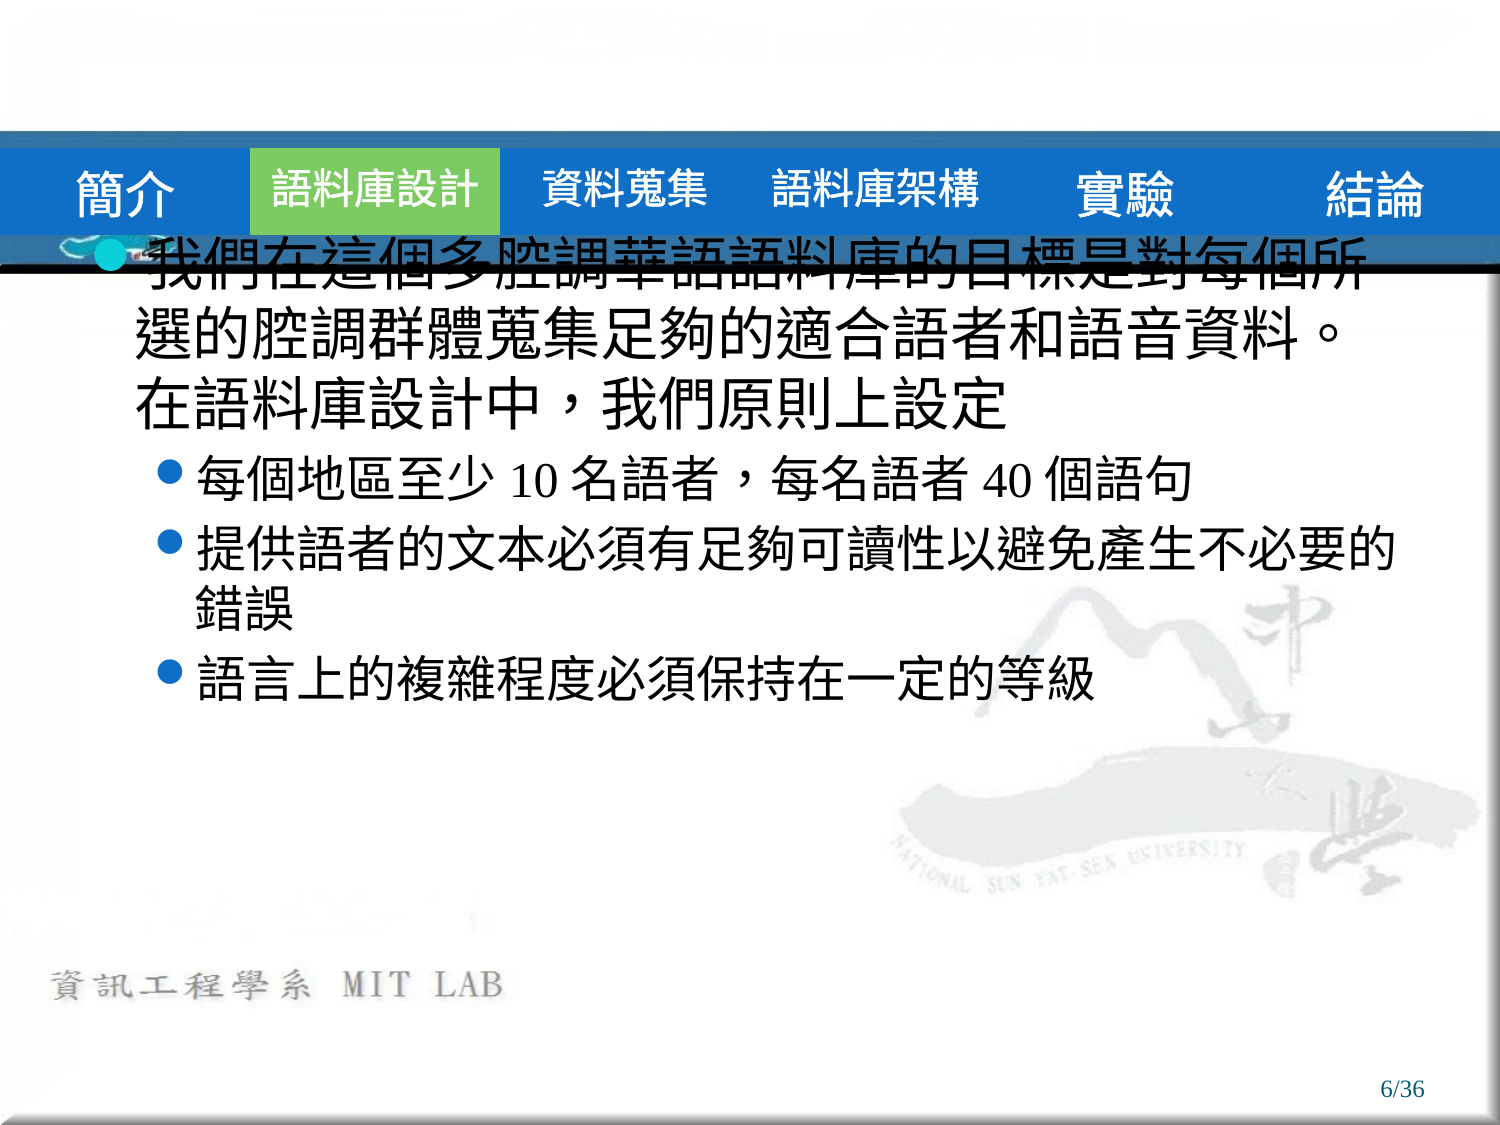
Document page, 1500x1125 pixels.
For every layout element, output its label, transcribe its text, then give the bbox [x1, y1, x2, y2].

table_header 語料庫設計 [250, 148, 500, 235]
table_header 語料庫架構 [750, 148, 1000, 235]
title 語料庫設計 [183, 30, 1447, 145]
picture [0, 235, 1500, 1125]
list 我們在這個多腔調華語語料庫的目標是對每個所選的腔調群體蒐集足夠的適合語者和語音資料。在語料庫設計中，我們原則上設定 每個地區至少10名語者，每名語者40個語句 提供語者的文本必須有足夠可讀性以避免產生不必要的錯誤 語言上的複雜程度必須保持在一定的等級 [75, 235, 1425, 1062]
table_header 資料蒐集 [500, 148, 750, 235]
table_header 實驗 [1000, 148, 1250, 235]
table_header 結論 [1250, 148, 1500, 235]
table_header 簡介 [0, 148, 250, 235]
slide_number 6/36 [1299, 1042, 1425, 1103]
picture [0, 0, 1500, 148]
